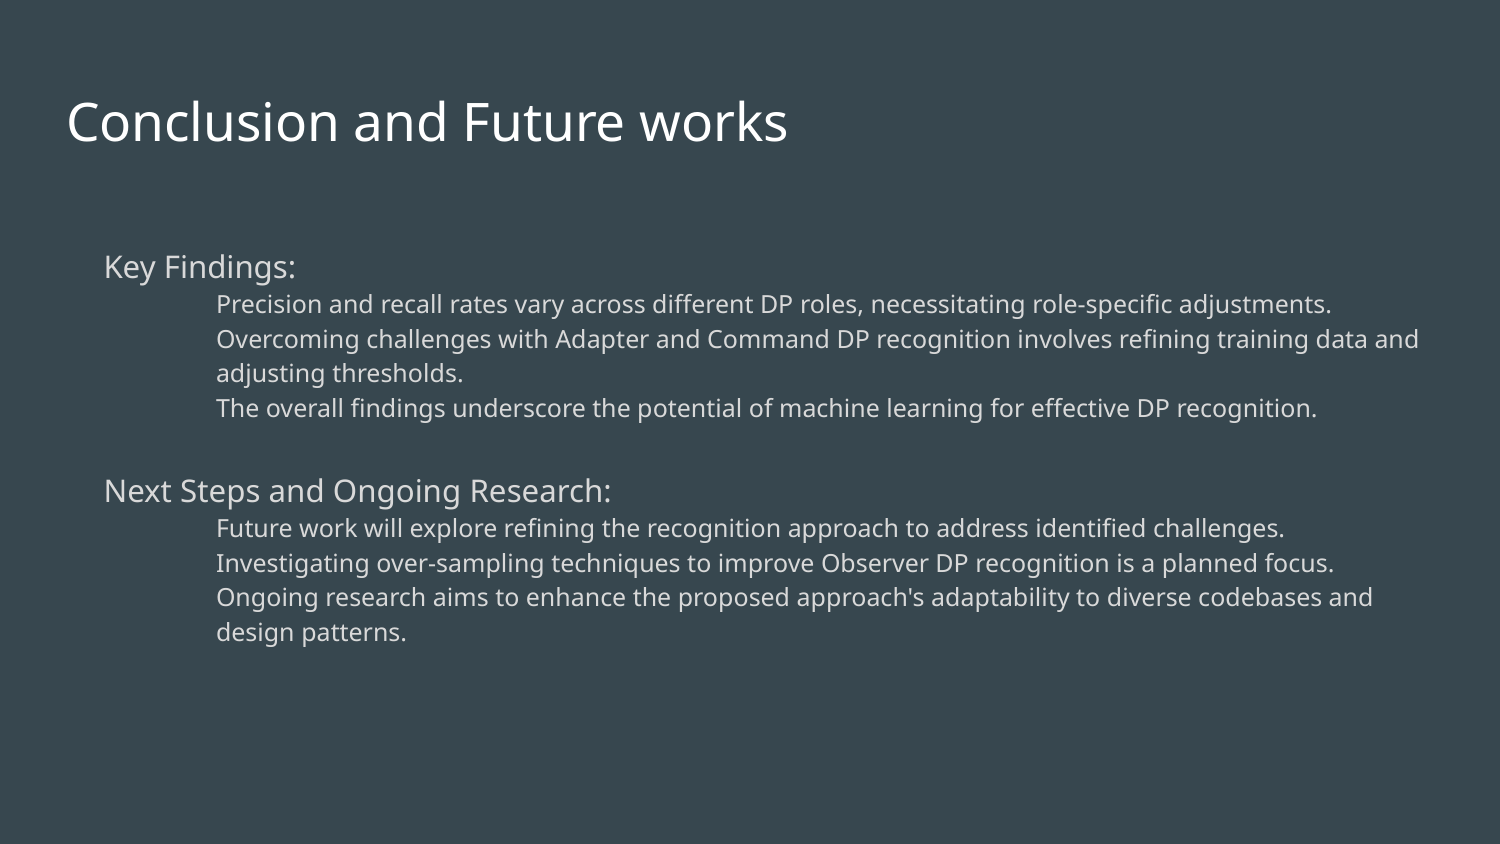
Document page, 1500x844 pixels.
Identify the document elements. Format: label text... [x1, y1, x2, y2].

list Key Findings: Precision and recall rates vary across different DP roles, necessitating role-specific adjustments. Overcoming challenges with Adapter and Command DP recognition involves refining training data and adjusting thresholds. The overall findings underscore the potential of machine learning for effective DP recognition. Next Steps and Ongoing Research: Future work will explore refining the recognition approach to address identified challenges. Investigating over-sampling techniques to improve Observer DP recognition is a planned focus. Ongoing research aims to enhance the proposed approach's adaptability to diverse codebases and design patterns. [51, 189, 1449, 750]
title Conclusion and Future works [51, 72, 1449, 167]
